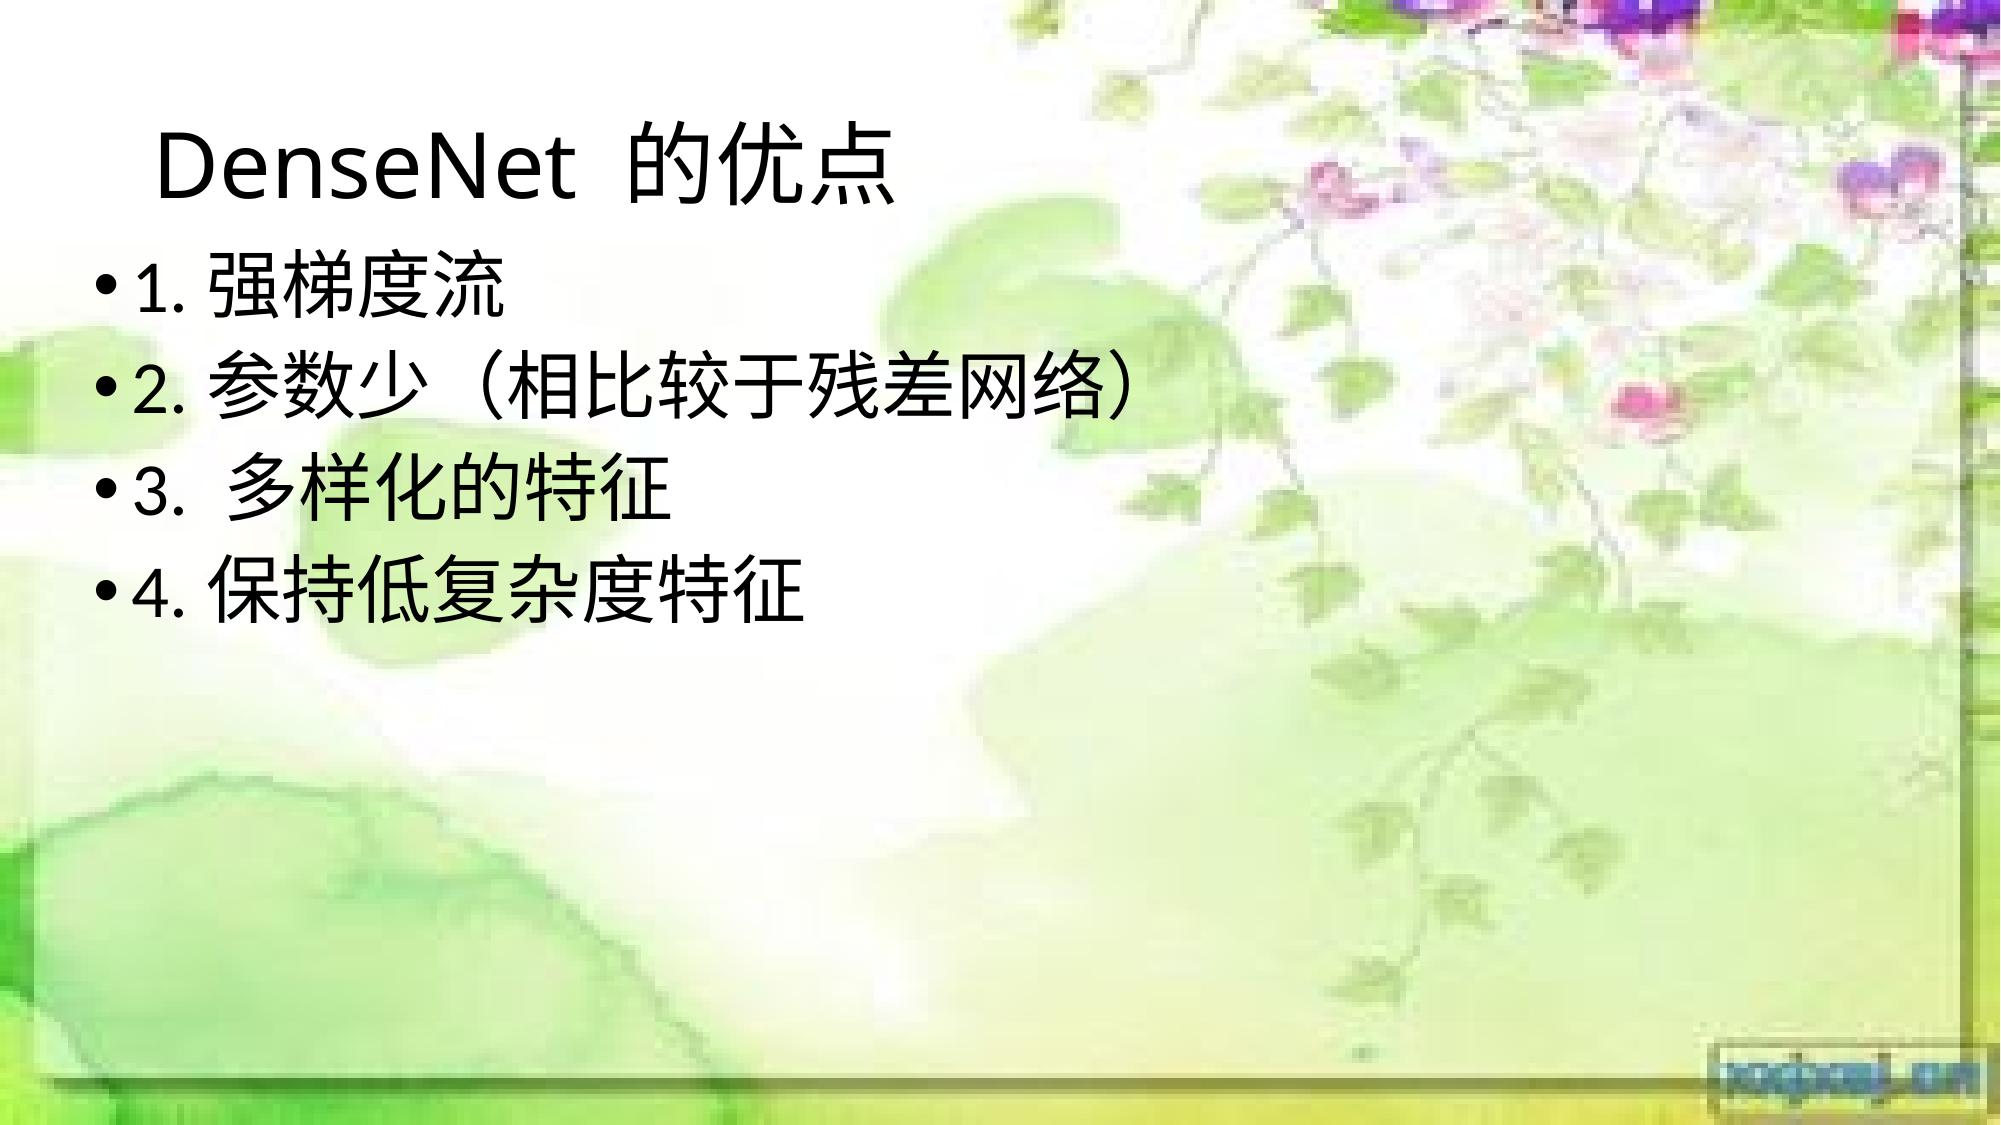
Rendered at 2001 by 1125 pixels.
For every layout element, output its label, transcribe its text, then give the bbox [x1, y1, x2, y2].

list 1.强梯度流 2.参数少（相比较于残差网络） 3. 多样化的特征 4.保持低复杂度特征 [78, 239, 1898, 1047]
title DenseNet 的优点 [137, 59, 1863, 239]
picture [0, 0, 2001, 1125]
